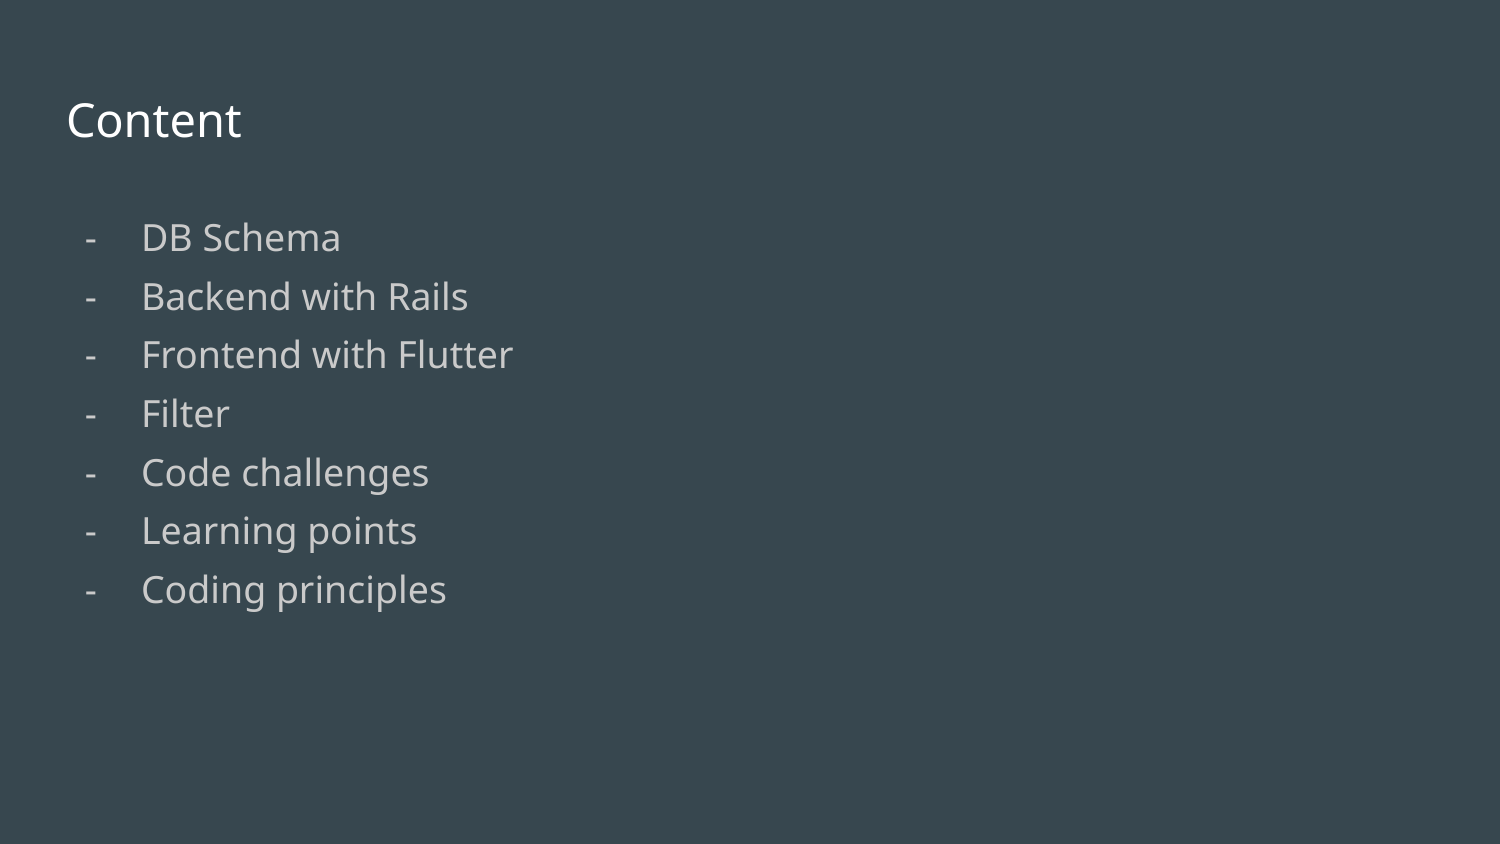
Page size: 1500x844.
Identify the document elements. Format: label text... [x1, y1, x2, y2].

list DB Schema Backend with Rails Frontend with Flutter Filter Code challenges Learning points Coding principles [51, 189, 1449, 750]
title Content [51, 72, 1449, 167]
